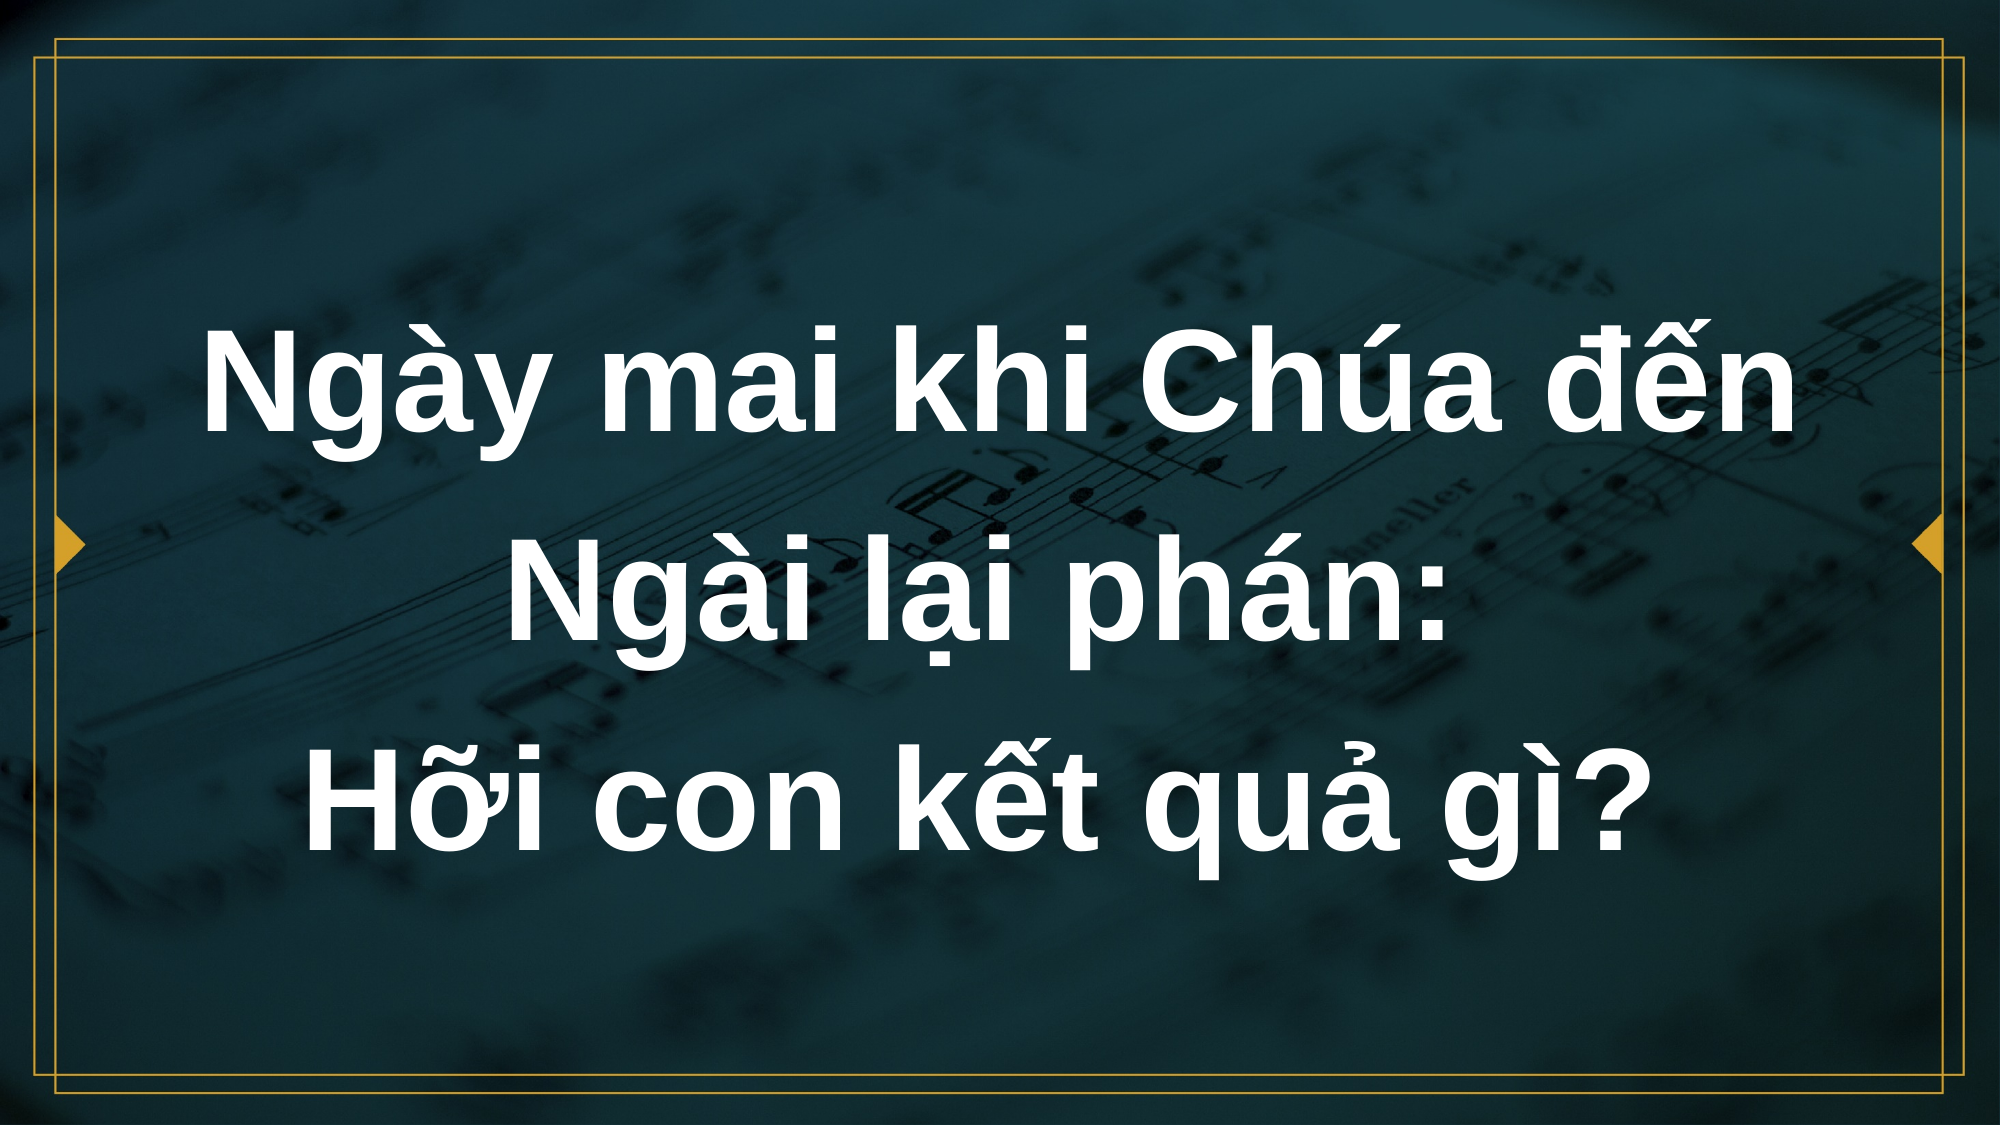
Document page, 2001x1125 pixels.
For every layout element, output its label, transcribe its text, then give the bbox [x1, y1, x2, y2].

picture [0, 0, 2000, 1125]
title Ngày mai khi Chúa đến Ngài lại phán: Hỡi con kết quả gì? [55, 53, 1945, 1077]
